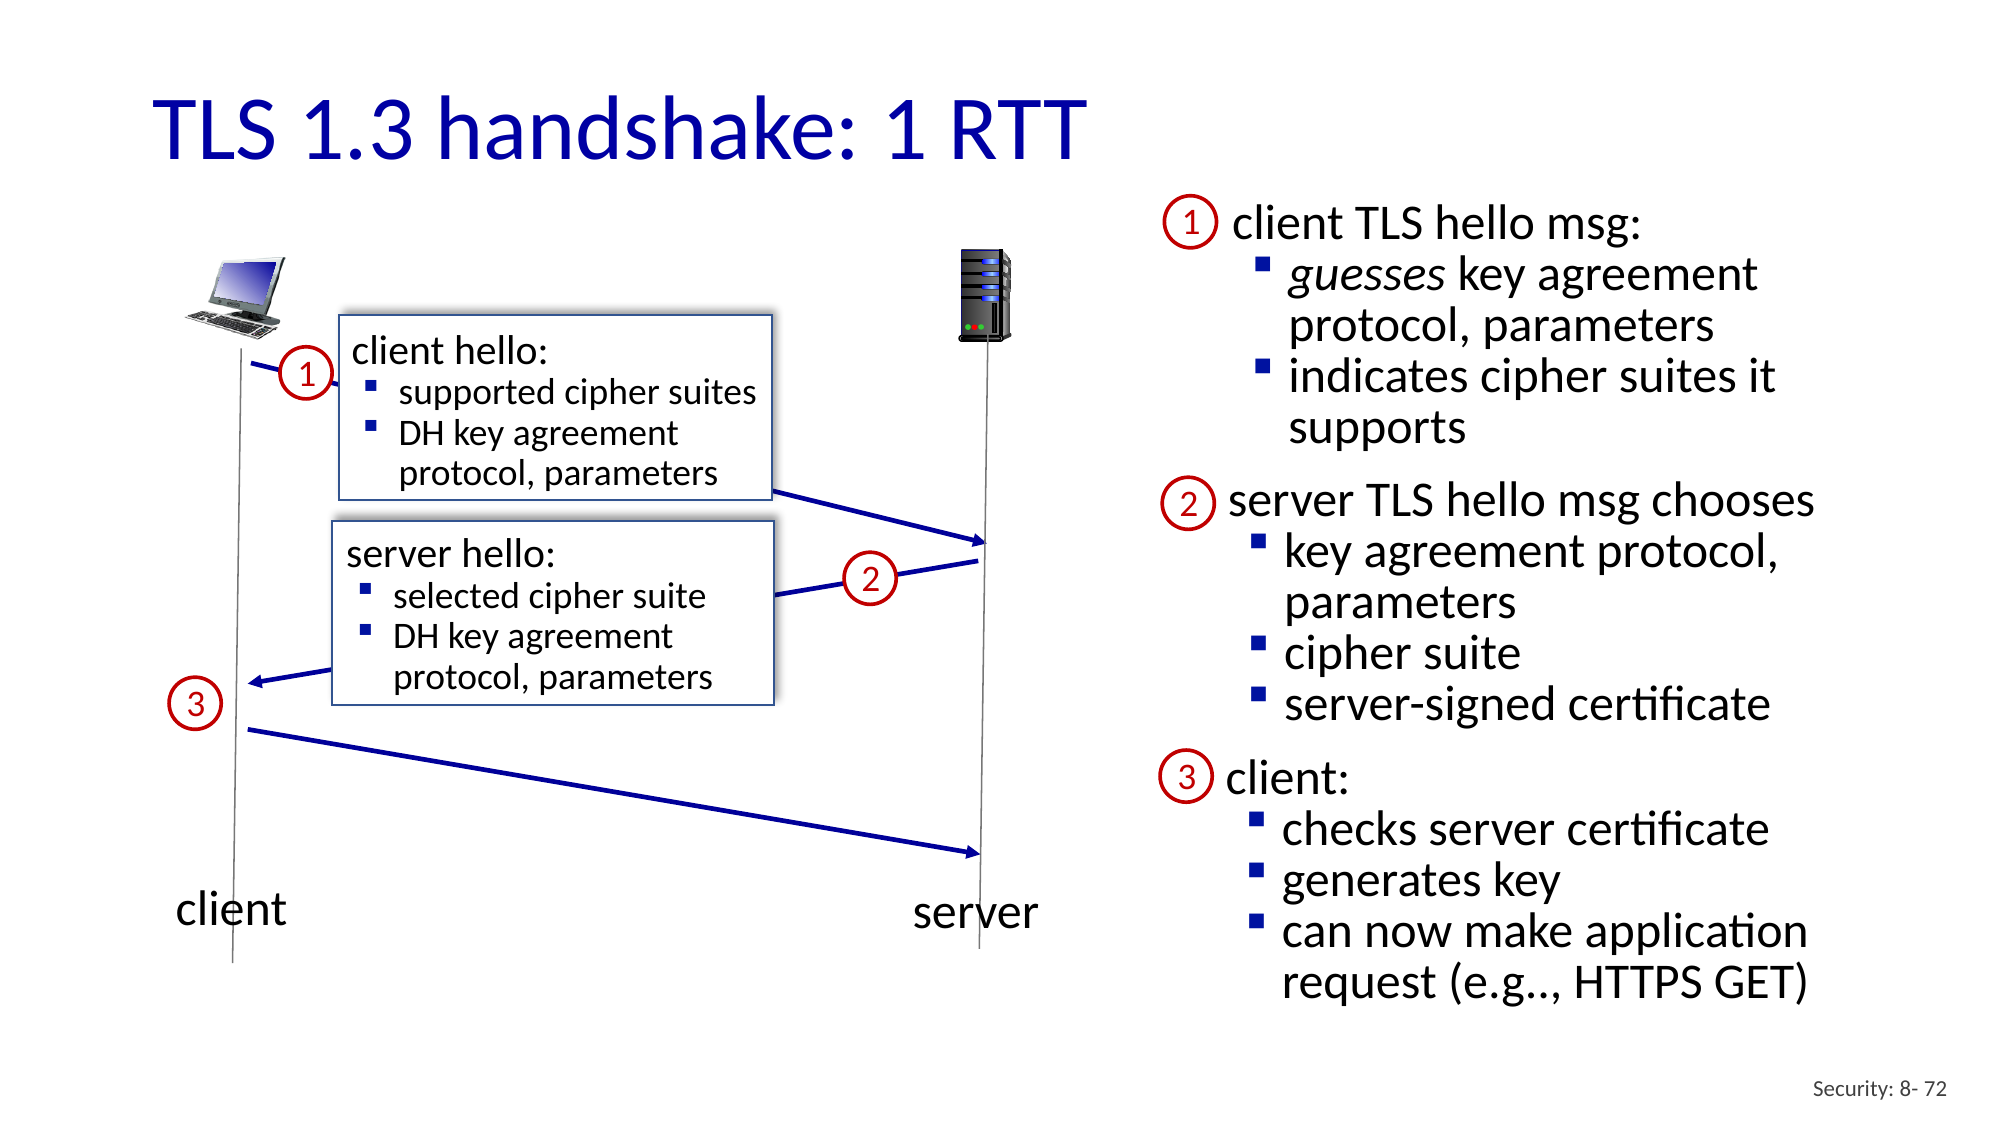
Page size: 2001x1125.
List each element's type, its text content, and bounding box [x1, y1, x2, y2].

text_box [279, 315, 777, 504]
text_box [1162, 468, 1892, 742]
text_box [1159, 744, 1970, 1020]
text_box client [160, 877, 316, 943]
text_box [247, 669, 329, 688]
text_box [169, 671, 222, 733]
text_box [1164, 190, 1948, 465]
slide_number Security: 8- 72 [1512, 1056, 1963, 1117]
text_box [160, 253, 288, 347]
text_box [331, 518, 897, 707]
title TLS 1.3 handshake: 1 RTT [137, 56, 1863, 204]
text_box [247, 729, 981, 859]
text_box [897, 521, 987, 547]
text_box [959, 249, 1012, 342]
text_box server [897, 880, 1064, 946]
